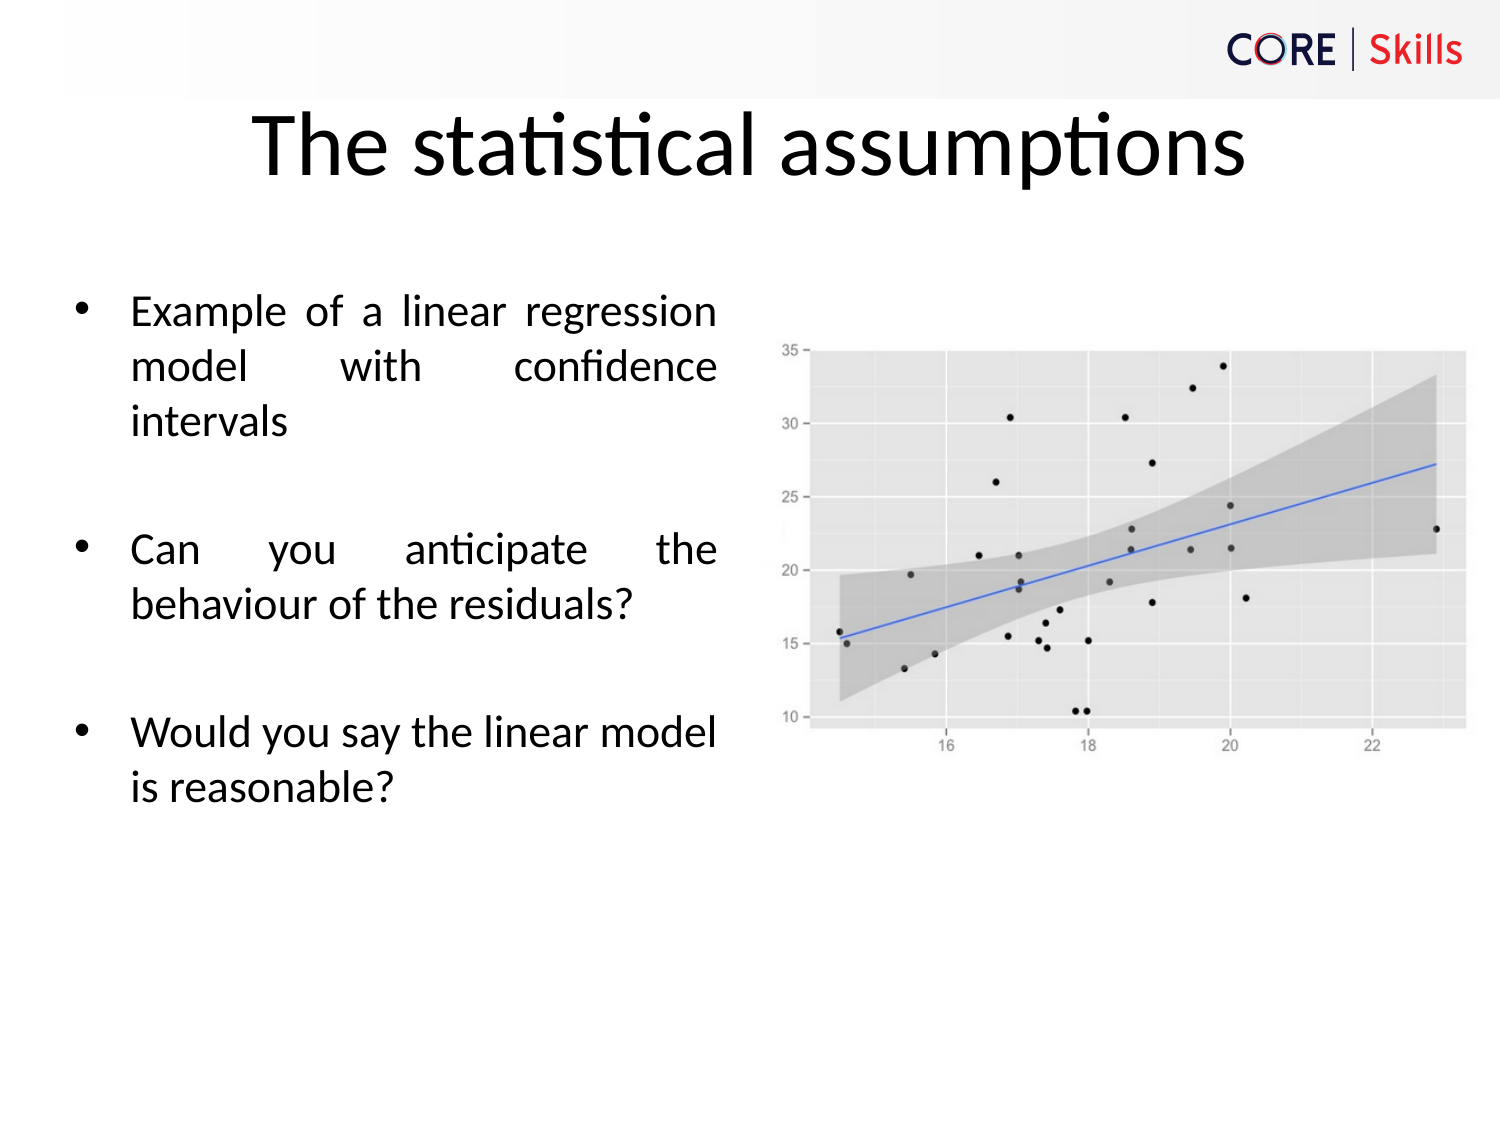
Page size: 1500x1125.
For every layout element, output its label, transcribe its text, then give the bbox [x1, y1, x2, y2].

list Example of a linear regression model with confidence intervals Can you anticipate the behaviour of the residuals? Would you say the linear model is reasonable? [54, 270, 739, 870]
picture [2, 0, 1500, 100]
title The statistical assumptions [75, 108, 1425, 233]
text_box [749, 337, 1483, 807]
